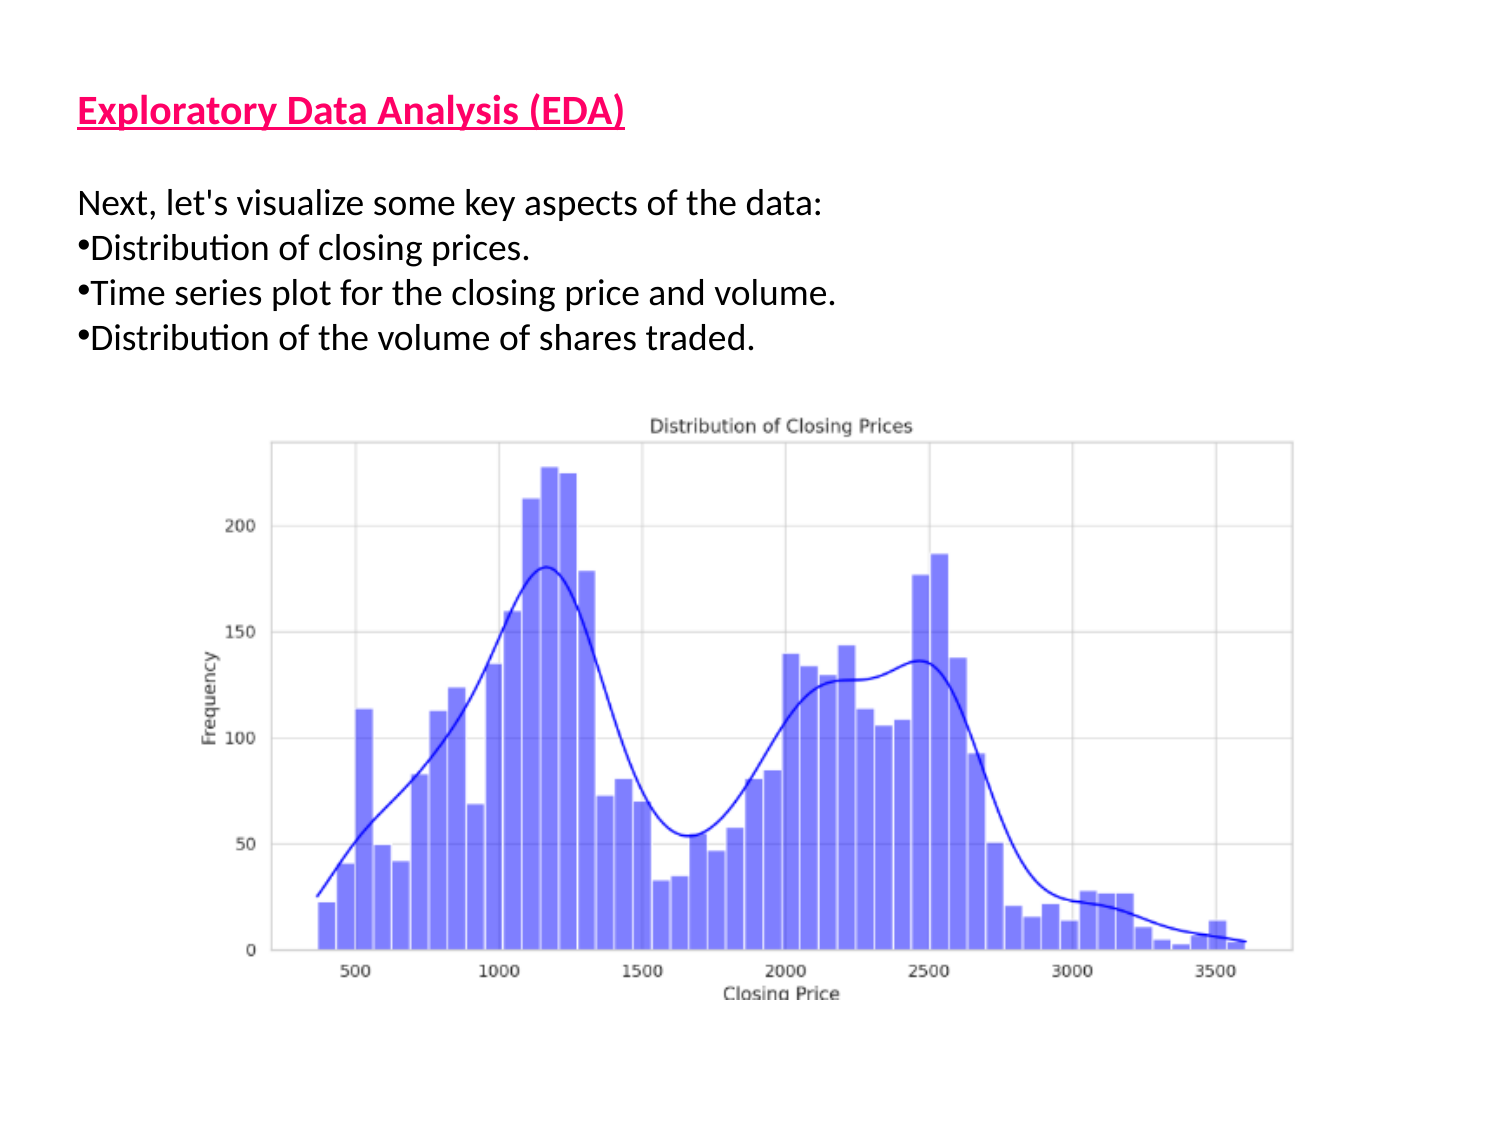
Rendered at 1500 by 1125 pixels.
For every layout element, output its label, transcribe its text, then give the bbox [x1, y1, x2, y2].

text_box Exploratory Data Analysis (EDA) Next, let's visualize some key aspects of the data: Distribution of closing prices. Time series plot for the closing price and volume. Distribution of the volume of shares traded. [62, 75, 1438, 410]
picture [174, 399, 1308, 1001]
